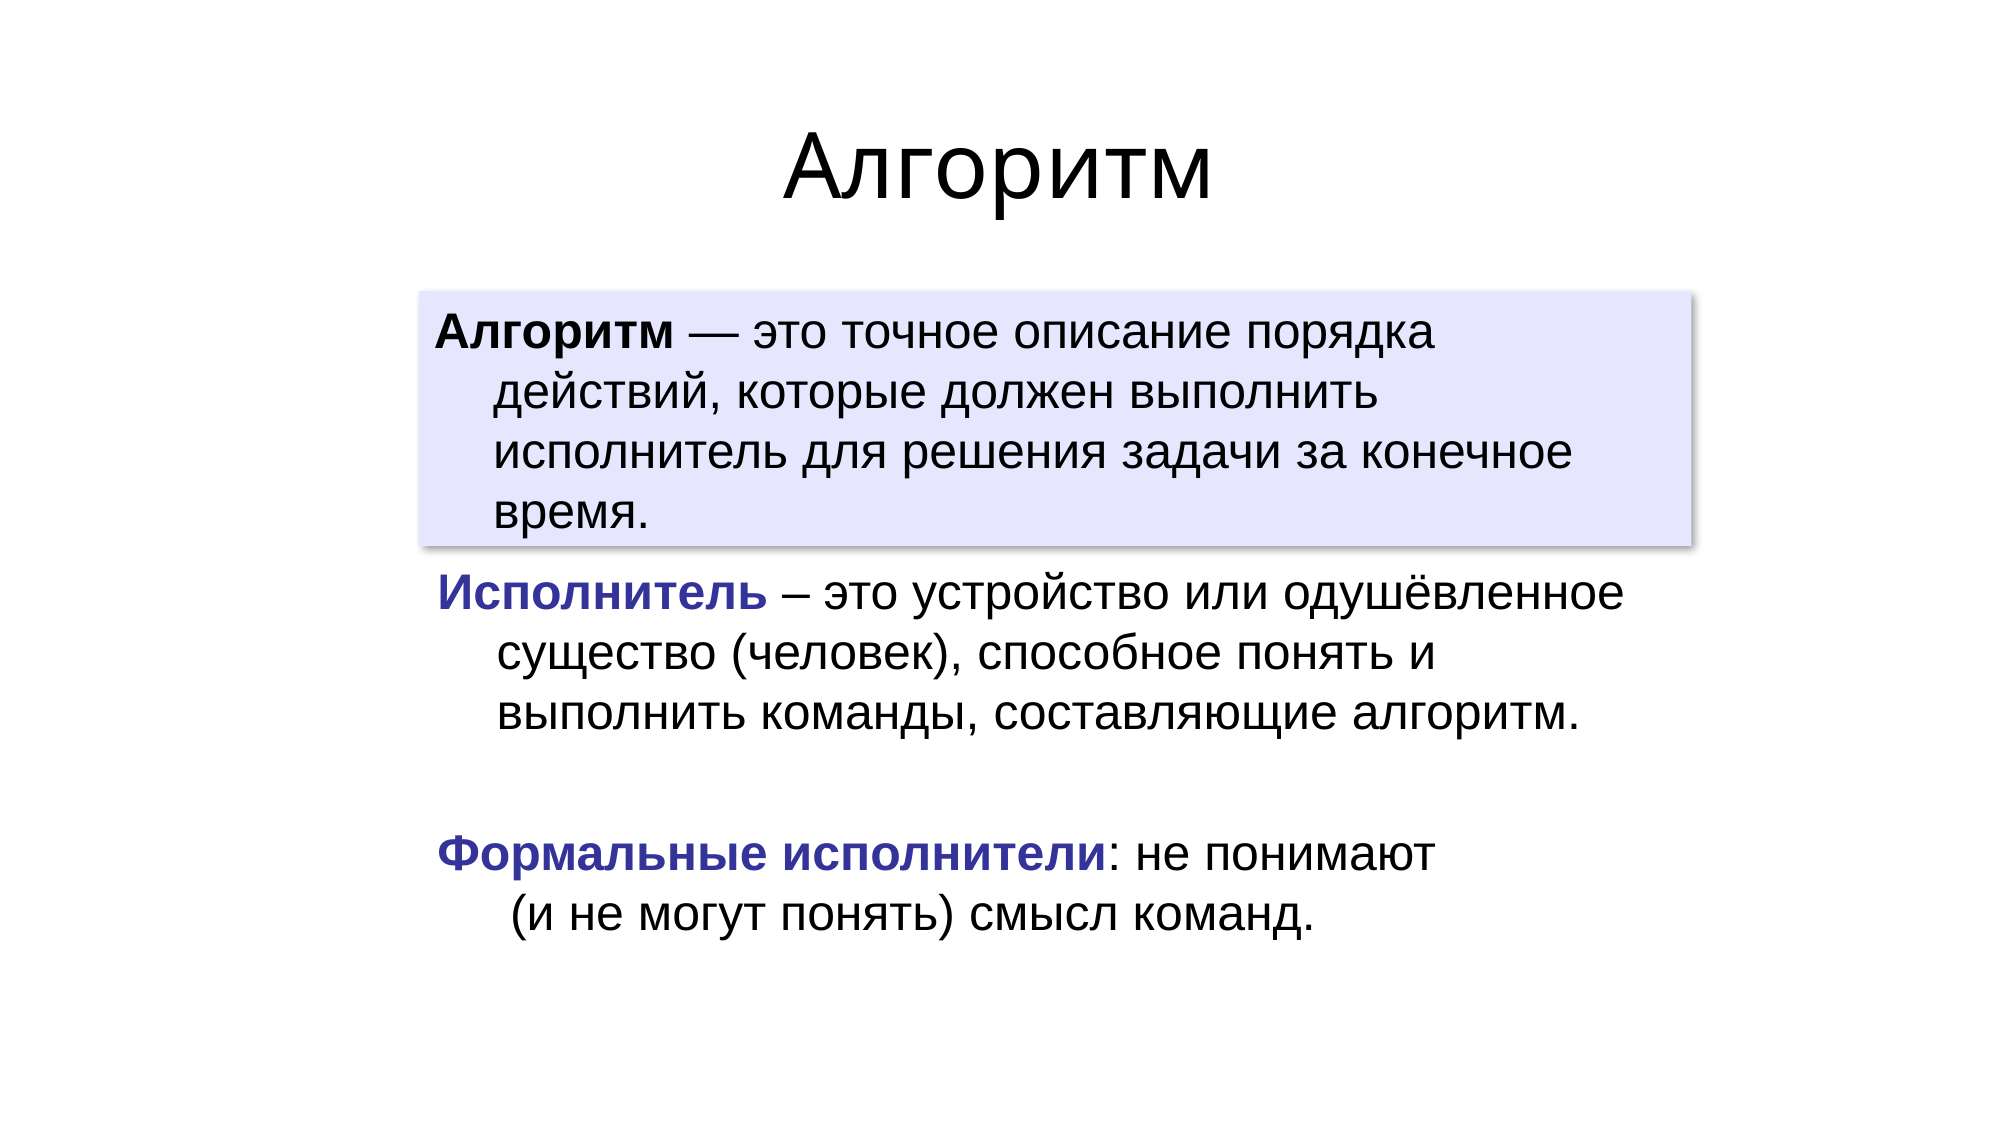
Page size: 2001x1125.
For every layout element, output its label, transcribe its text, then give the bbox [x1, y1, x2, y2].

text_box Формальные исполнители: не понимают (и не могут понять) смысл команд. [422, 813, 2000, 949]
text_box Алгоритм — это точное описание порядка действий, которые должен выполнить исполнитель для решения задачи за конечное время. [418, 291, 1692, 546]
title Алгоритм [137, 59, 1863, 278]
text_box Исполнитель – это устройство или одушёвленное существо (человек), способное понять и выполнить команды, составляющие алгоритм. [422, 552, 1698, 748]
